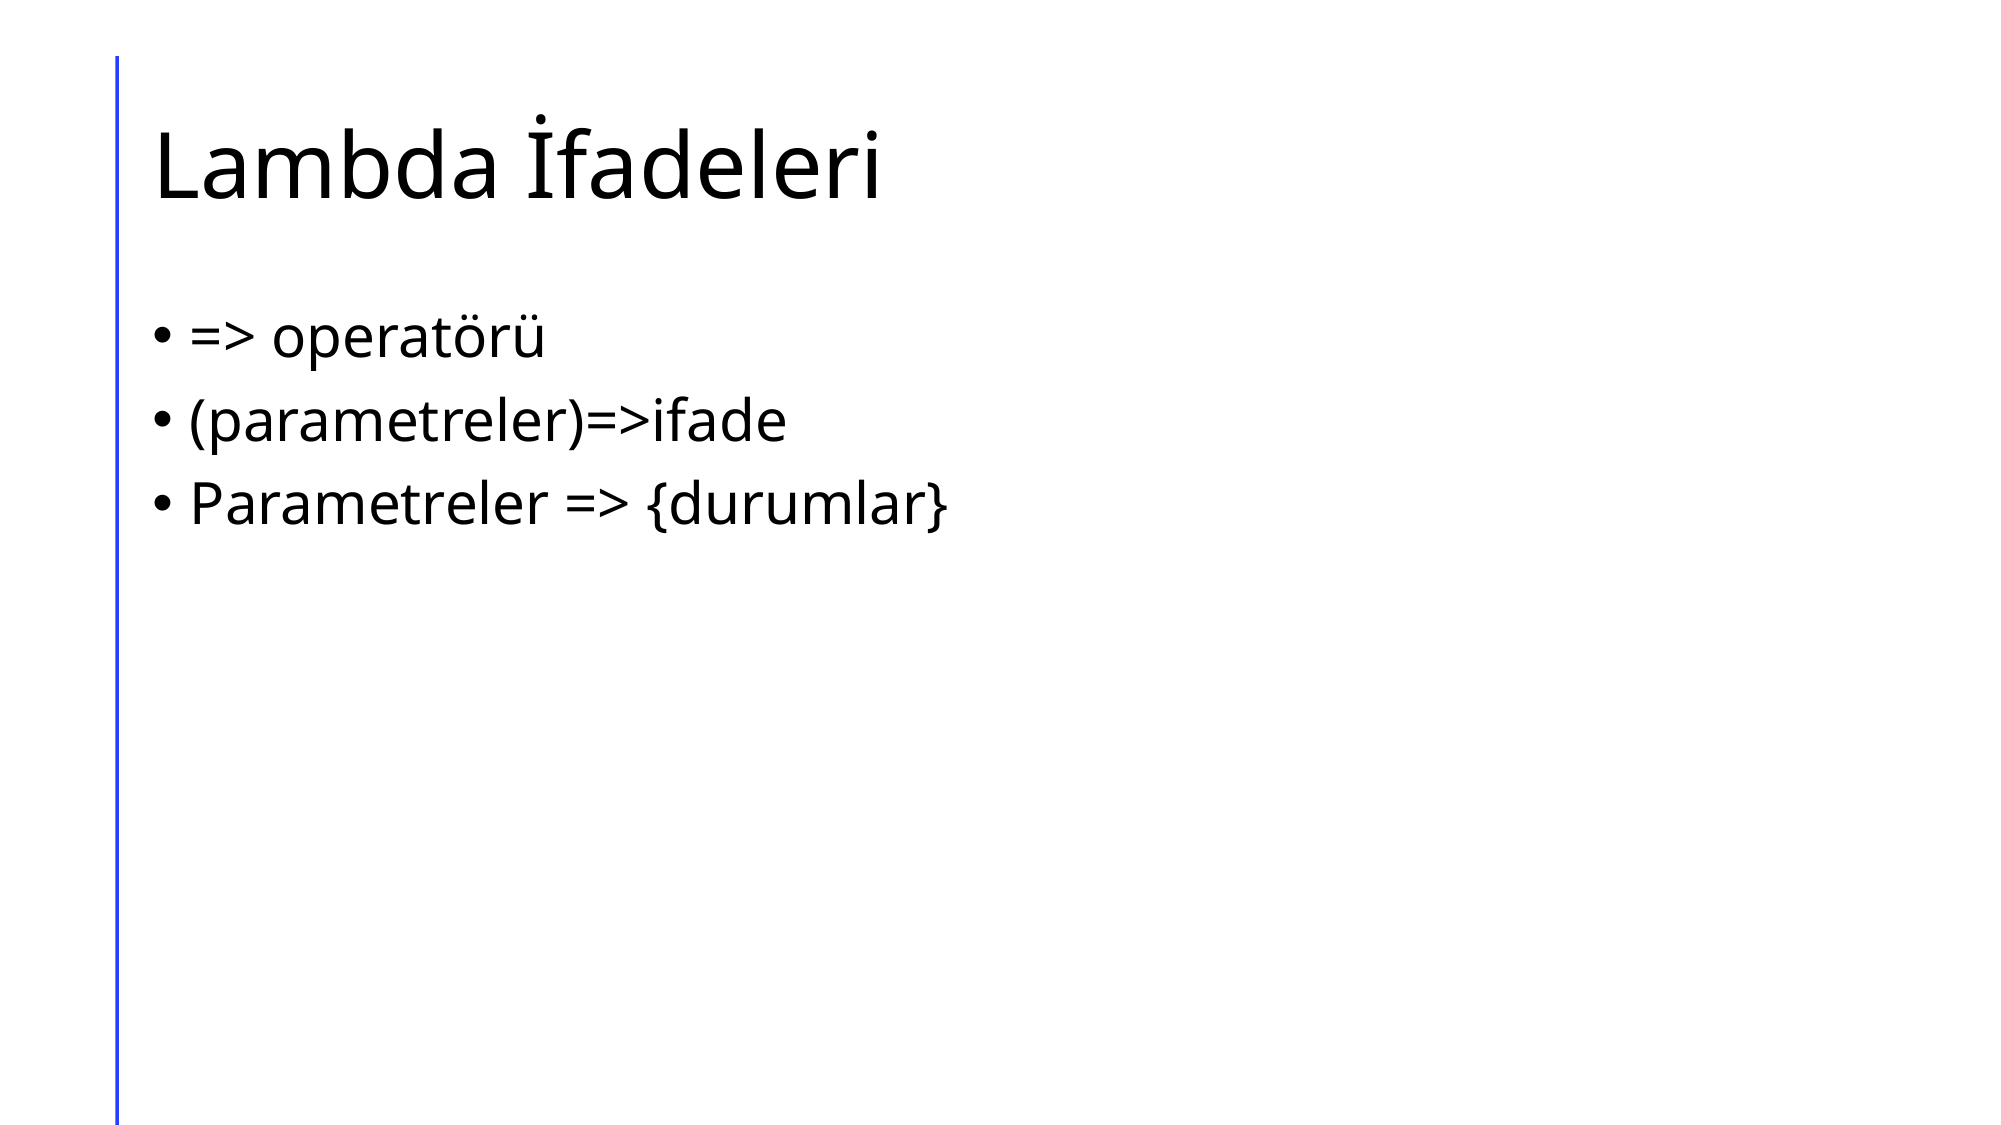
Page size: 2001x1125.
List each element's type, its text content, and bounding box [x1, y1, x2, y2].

list => operatörü (parametreler)=>ifade Parametreler => {durumlar} [137, 299, 1863, 1014]
title Lambda İfadeleri [137, 59, 1863, 278]
